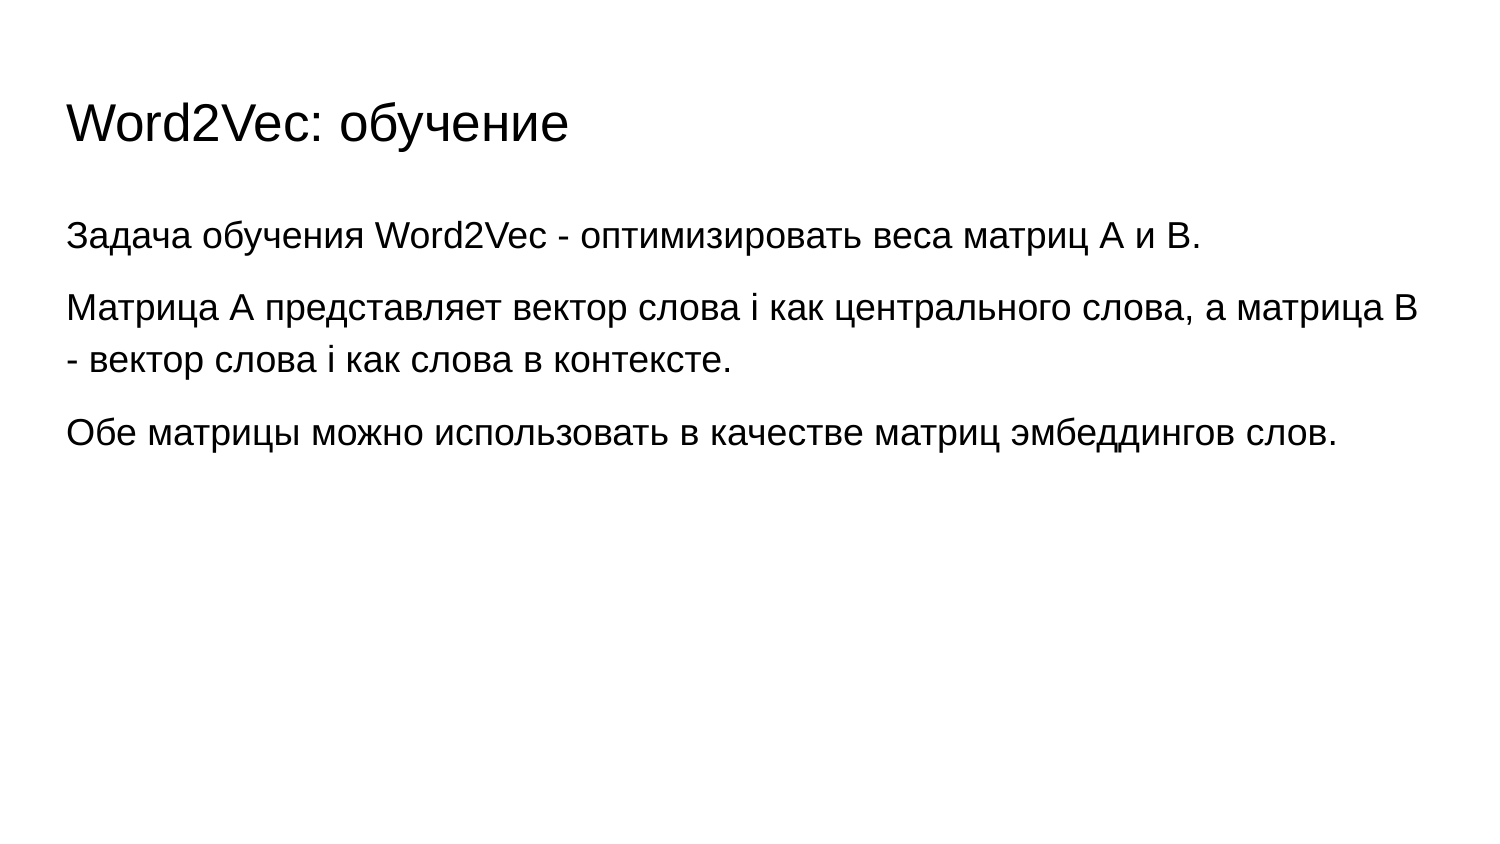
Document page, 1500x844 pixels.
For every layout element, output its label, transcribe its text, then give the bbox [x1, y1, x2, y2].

list Задача обучения Word2Vec - оптимизировать веса матриц А и В. Матрица А представляет вектор слова i как центрального слова, а матрица В - вектор слова i как слова в контексте. Обе матрицы можно использовать в качестве матриц эмбеддингов слов. [51, 189, 1449, 750]
title Word2Vec: обучение [51, 72, 1449, 167]
